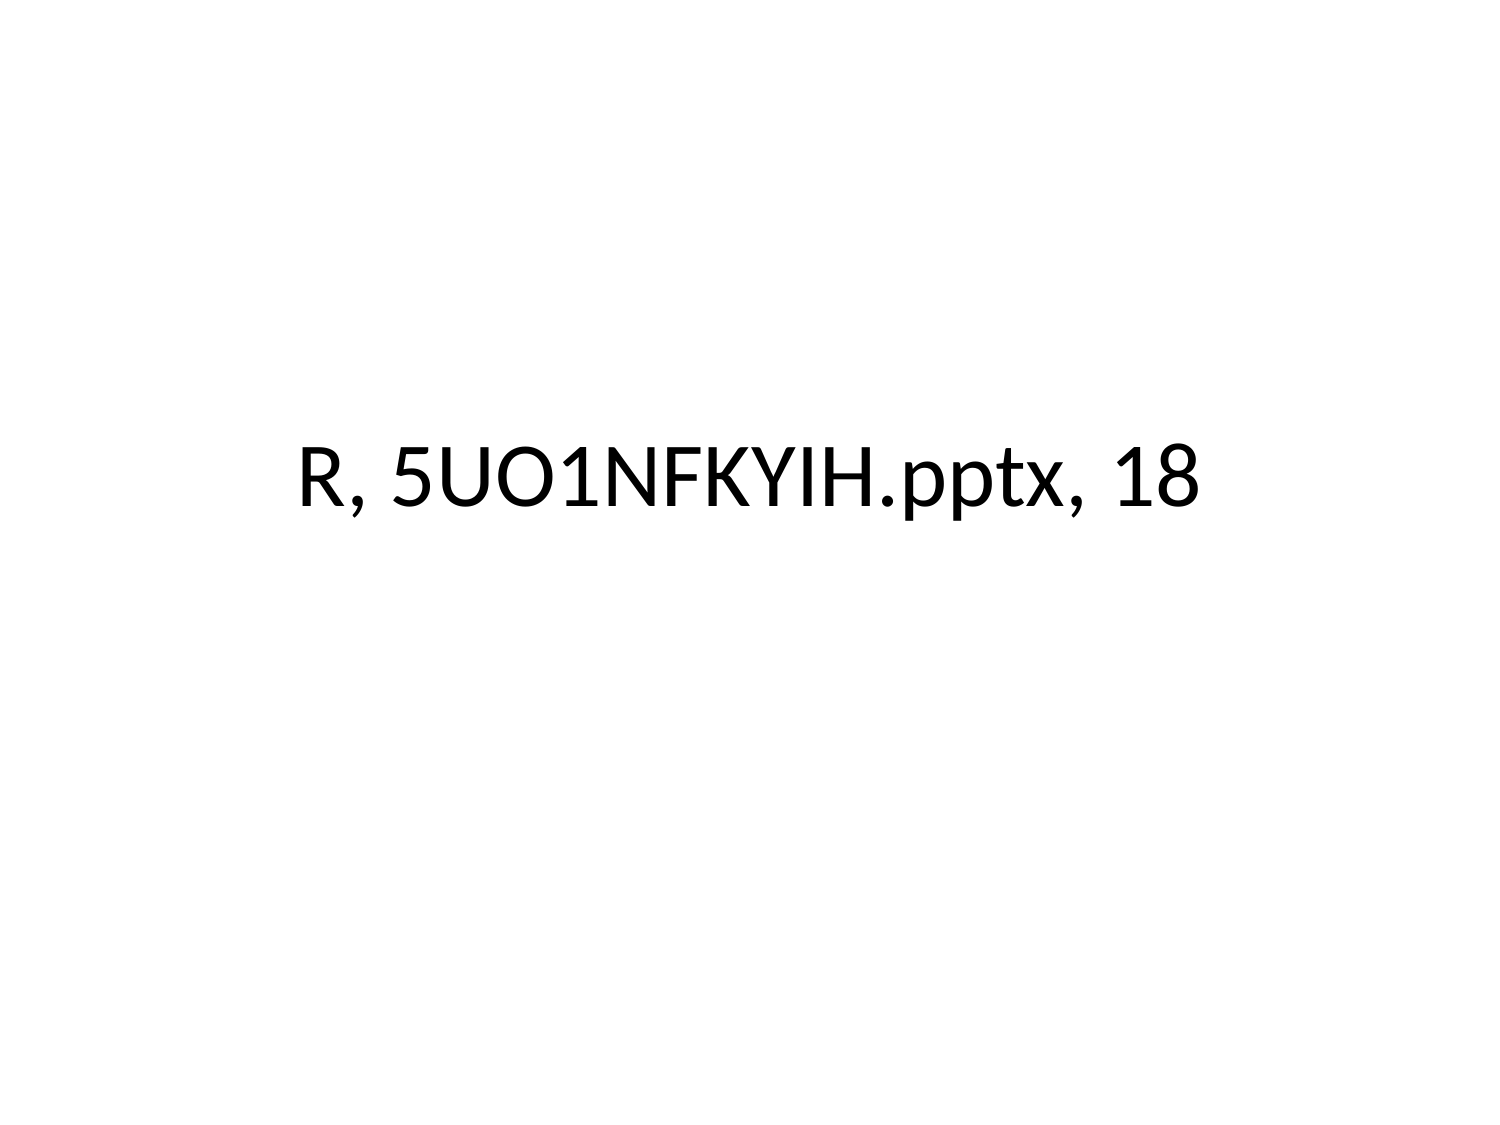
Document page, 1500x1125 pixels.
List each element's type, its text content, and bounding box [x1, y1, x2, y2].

title R, 5UO1NFKYIH.pptx, 18 [112, 349, 1388, 591]
